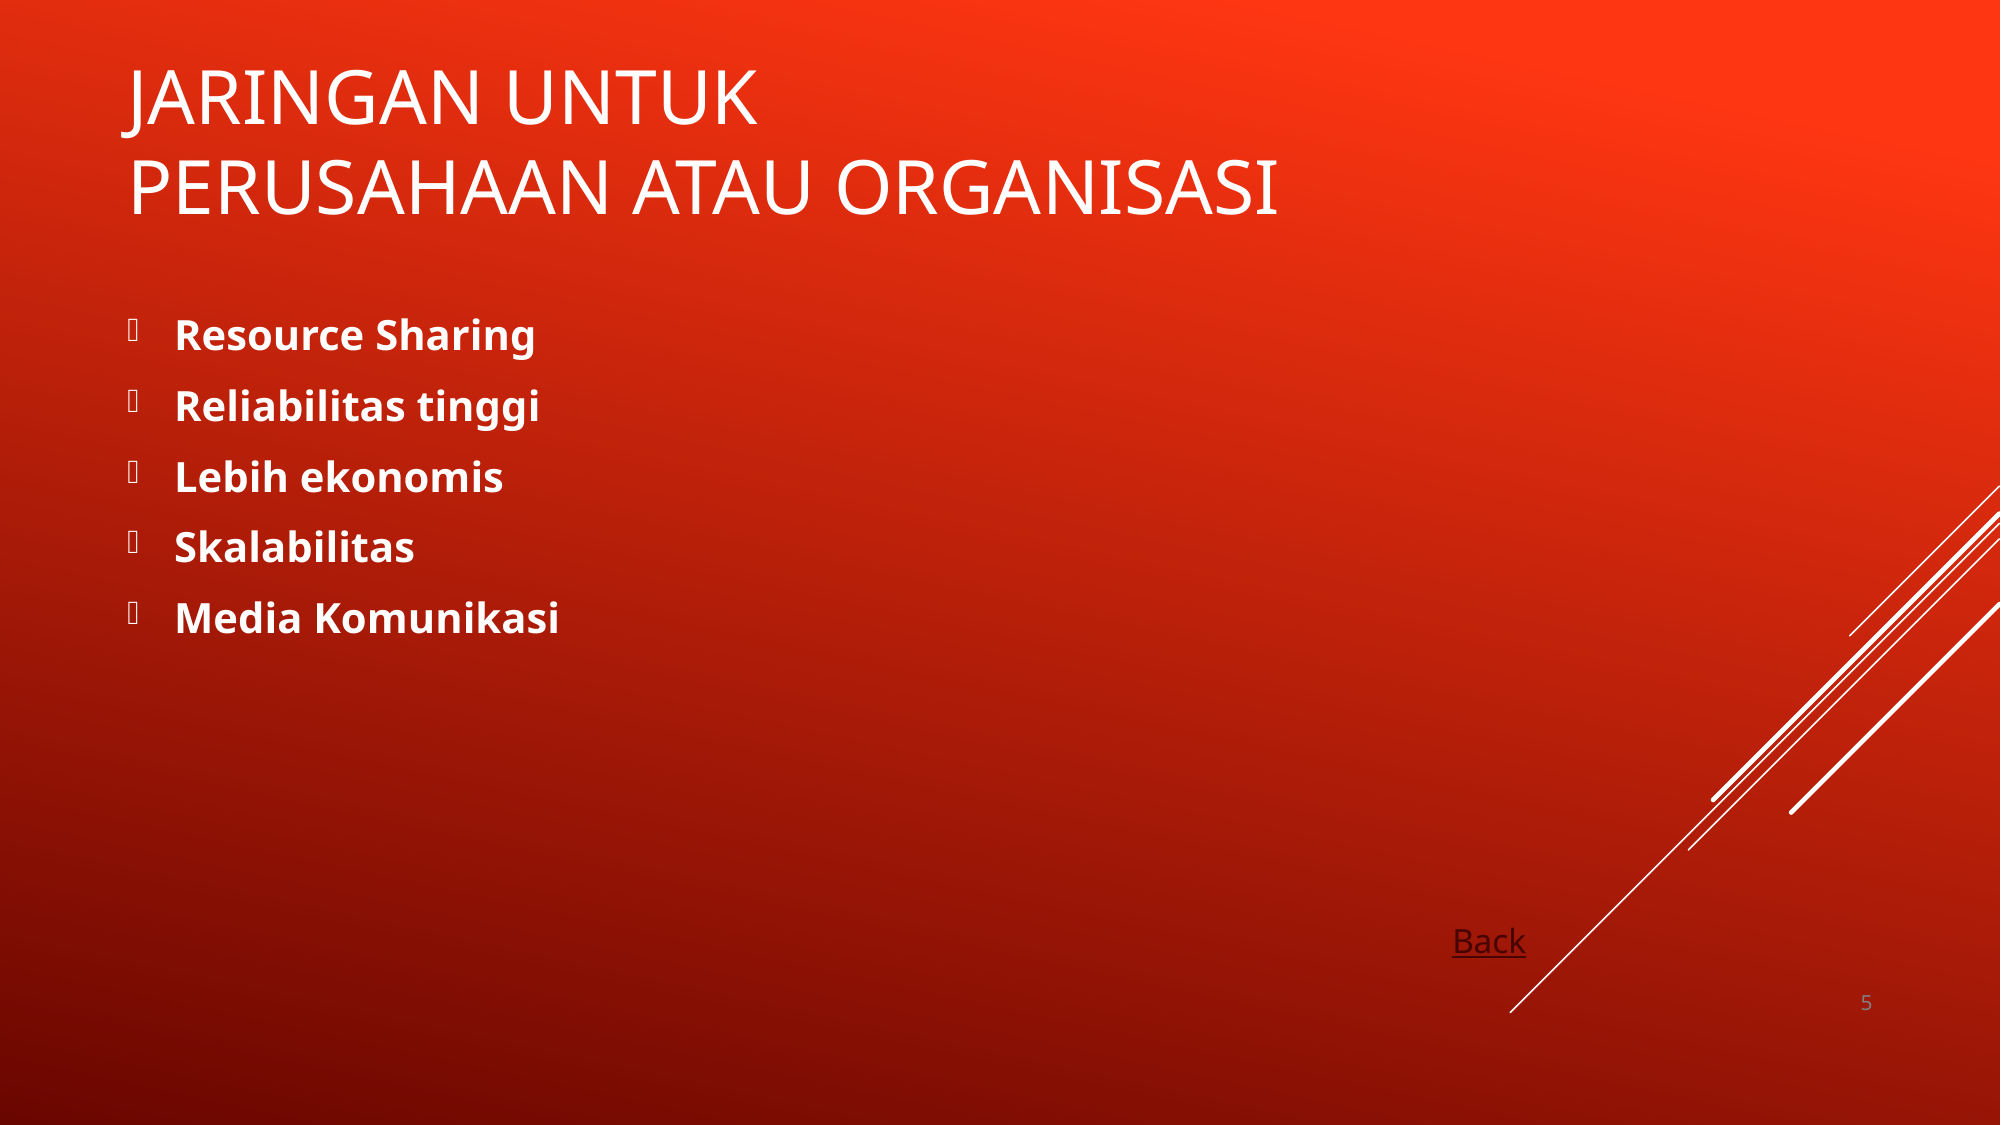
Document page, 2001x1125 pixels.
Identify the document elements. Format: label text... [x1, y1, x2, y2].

text_box Back [1437, 912, 1588, 973]
list Resource Sharing Reliabilitas tinggi Lebih ekonomis Skalabilitas Media Komunikasi [112, 245, 1513, 706]
slide_number 5 [1700, 915, 1888, 1025]
title Jaringan Untuk Perusahaan atau Organisasi [112, 15, 1513, 245]
